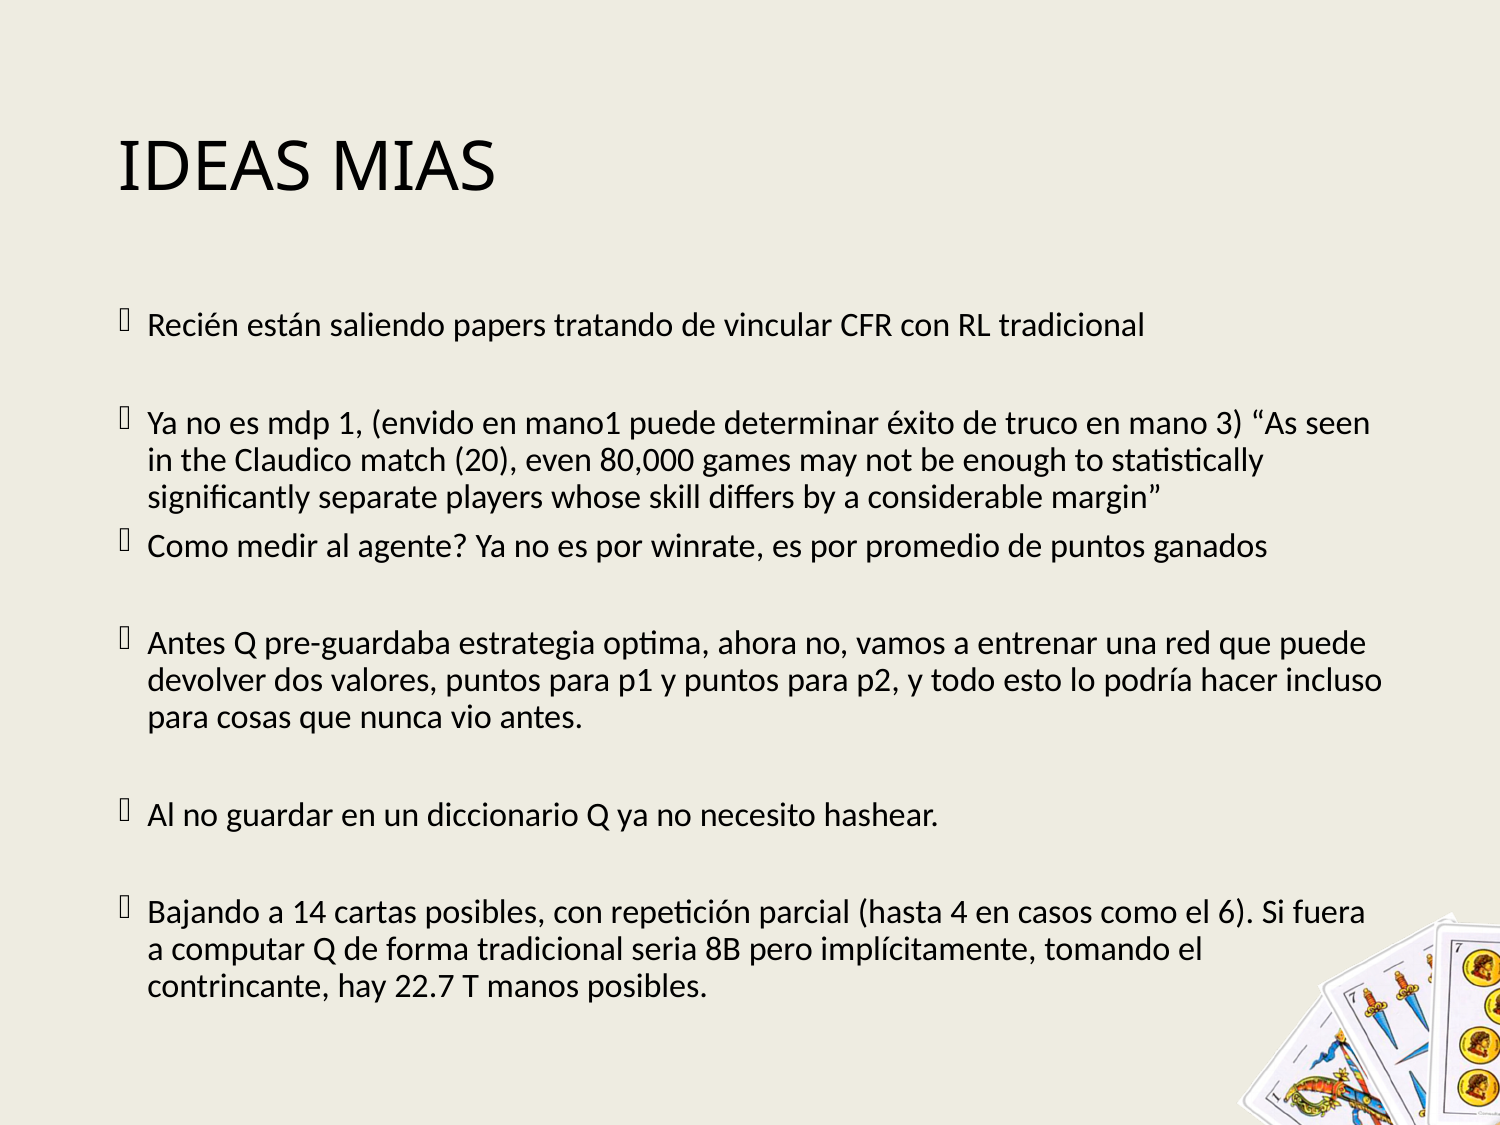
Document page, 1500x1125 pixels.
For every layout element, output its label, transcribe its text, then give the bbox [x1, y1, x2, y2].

picture [1232, 907, 1500, 1125]
list Recién están saliendo papers tratando de vincular CFR con RL tradicional Ya no es mdp 1, (envido en mano1 puede determinar éxito de truco en mano 3) “As seen in the Claudico match (20), even 80,000 games may not be enough to statistically significantly separate players whose skill differs by a considerable margin” Como medir al agente? Ya no es por winrate, es por promedio de puntos ganados Antes Q pre-guardaba estrategia optima, ahora no, vamos a entrenar una red que puede devolver dos valores, puntos para p1 y puntos para p2, y todo esto lo podría hacer incluso para cosas que nunca vio antes. Al no guardar en un diccionario Q ya no necesito hashear. Bajando a 14 cartas posibles, con repetición parcial (hasta 4 en casos como el 6). Si fuera a computar Q de forma tradicional seria 8B pero implícitamente, tomando el contrincante, hay 22.7 T manos posibles. [103, 299, 1398, 1014]
title IDEAS MIAS [103, 60, 1398, 278]
